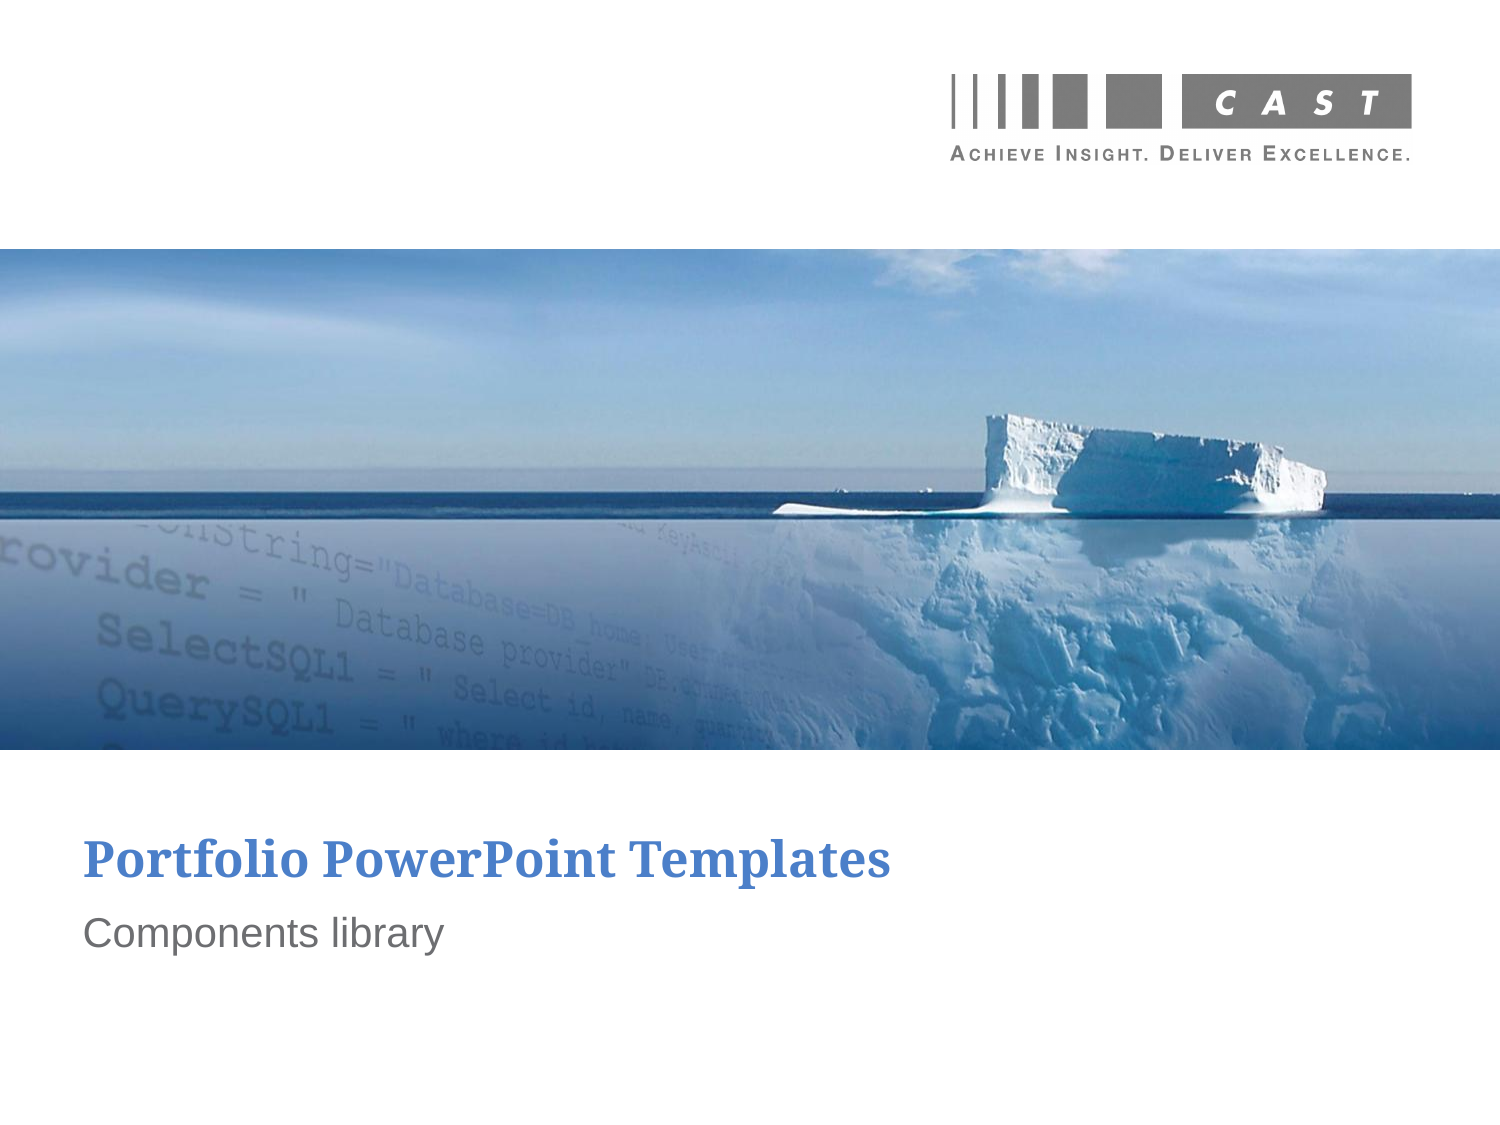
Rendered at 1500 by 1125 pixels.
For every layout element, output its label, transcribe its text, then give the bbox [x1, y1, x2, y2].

title Portfolio PowerPoint Templates [76, 825, 1427, 889]
subtitle Components library [75, 898, 1425, 957]
picture [0, 0, 1500, 1105]
